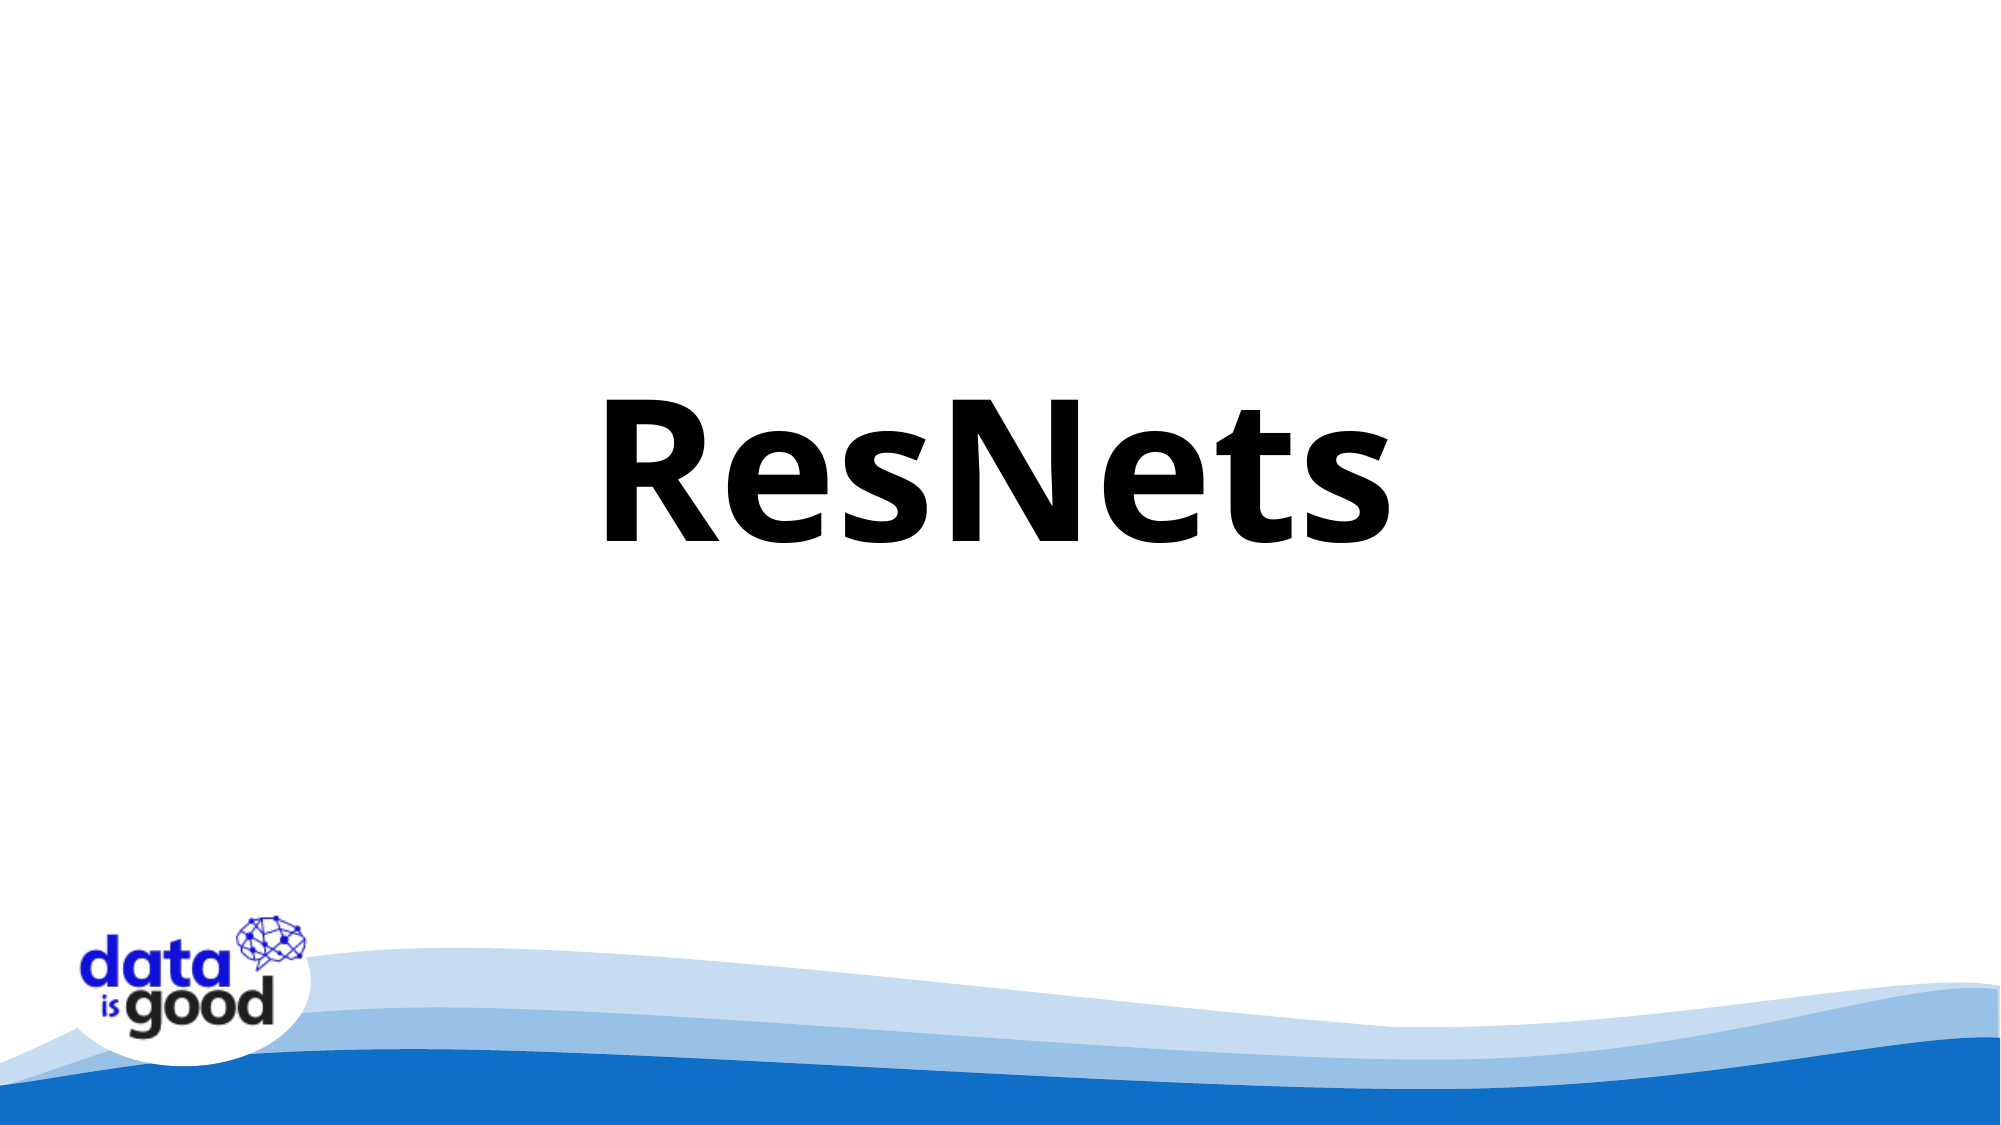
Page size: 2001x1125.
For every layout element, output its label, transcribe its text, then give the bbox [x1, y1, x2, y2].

text_box ResNets [32, 162, 1955, 597]
picture [78, 913, 307, 1072]
